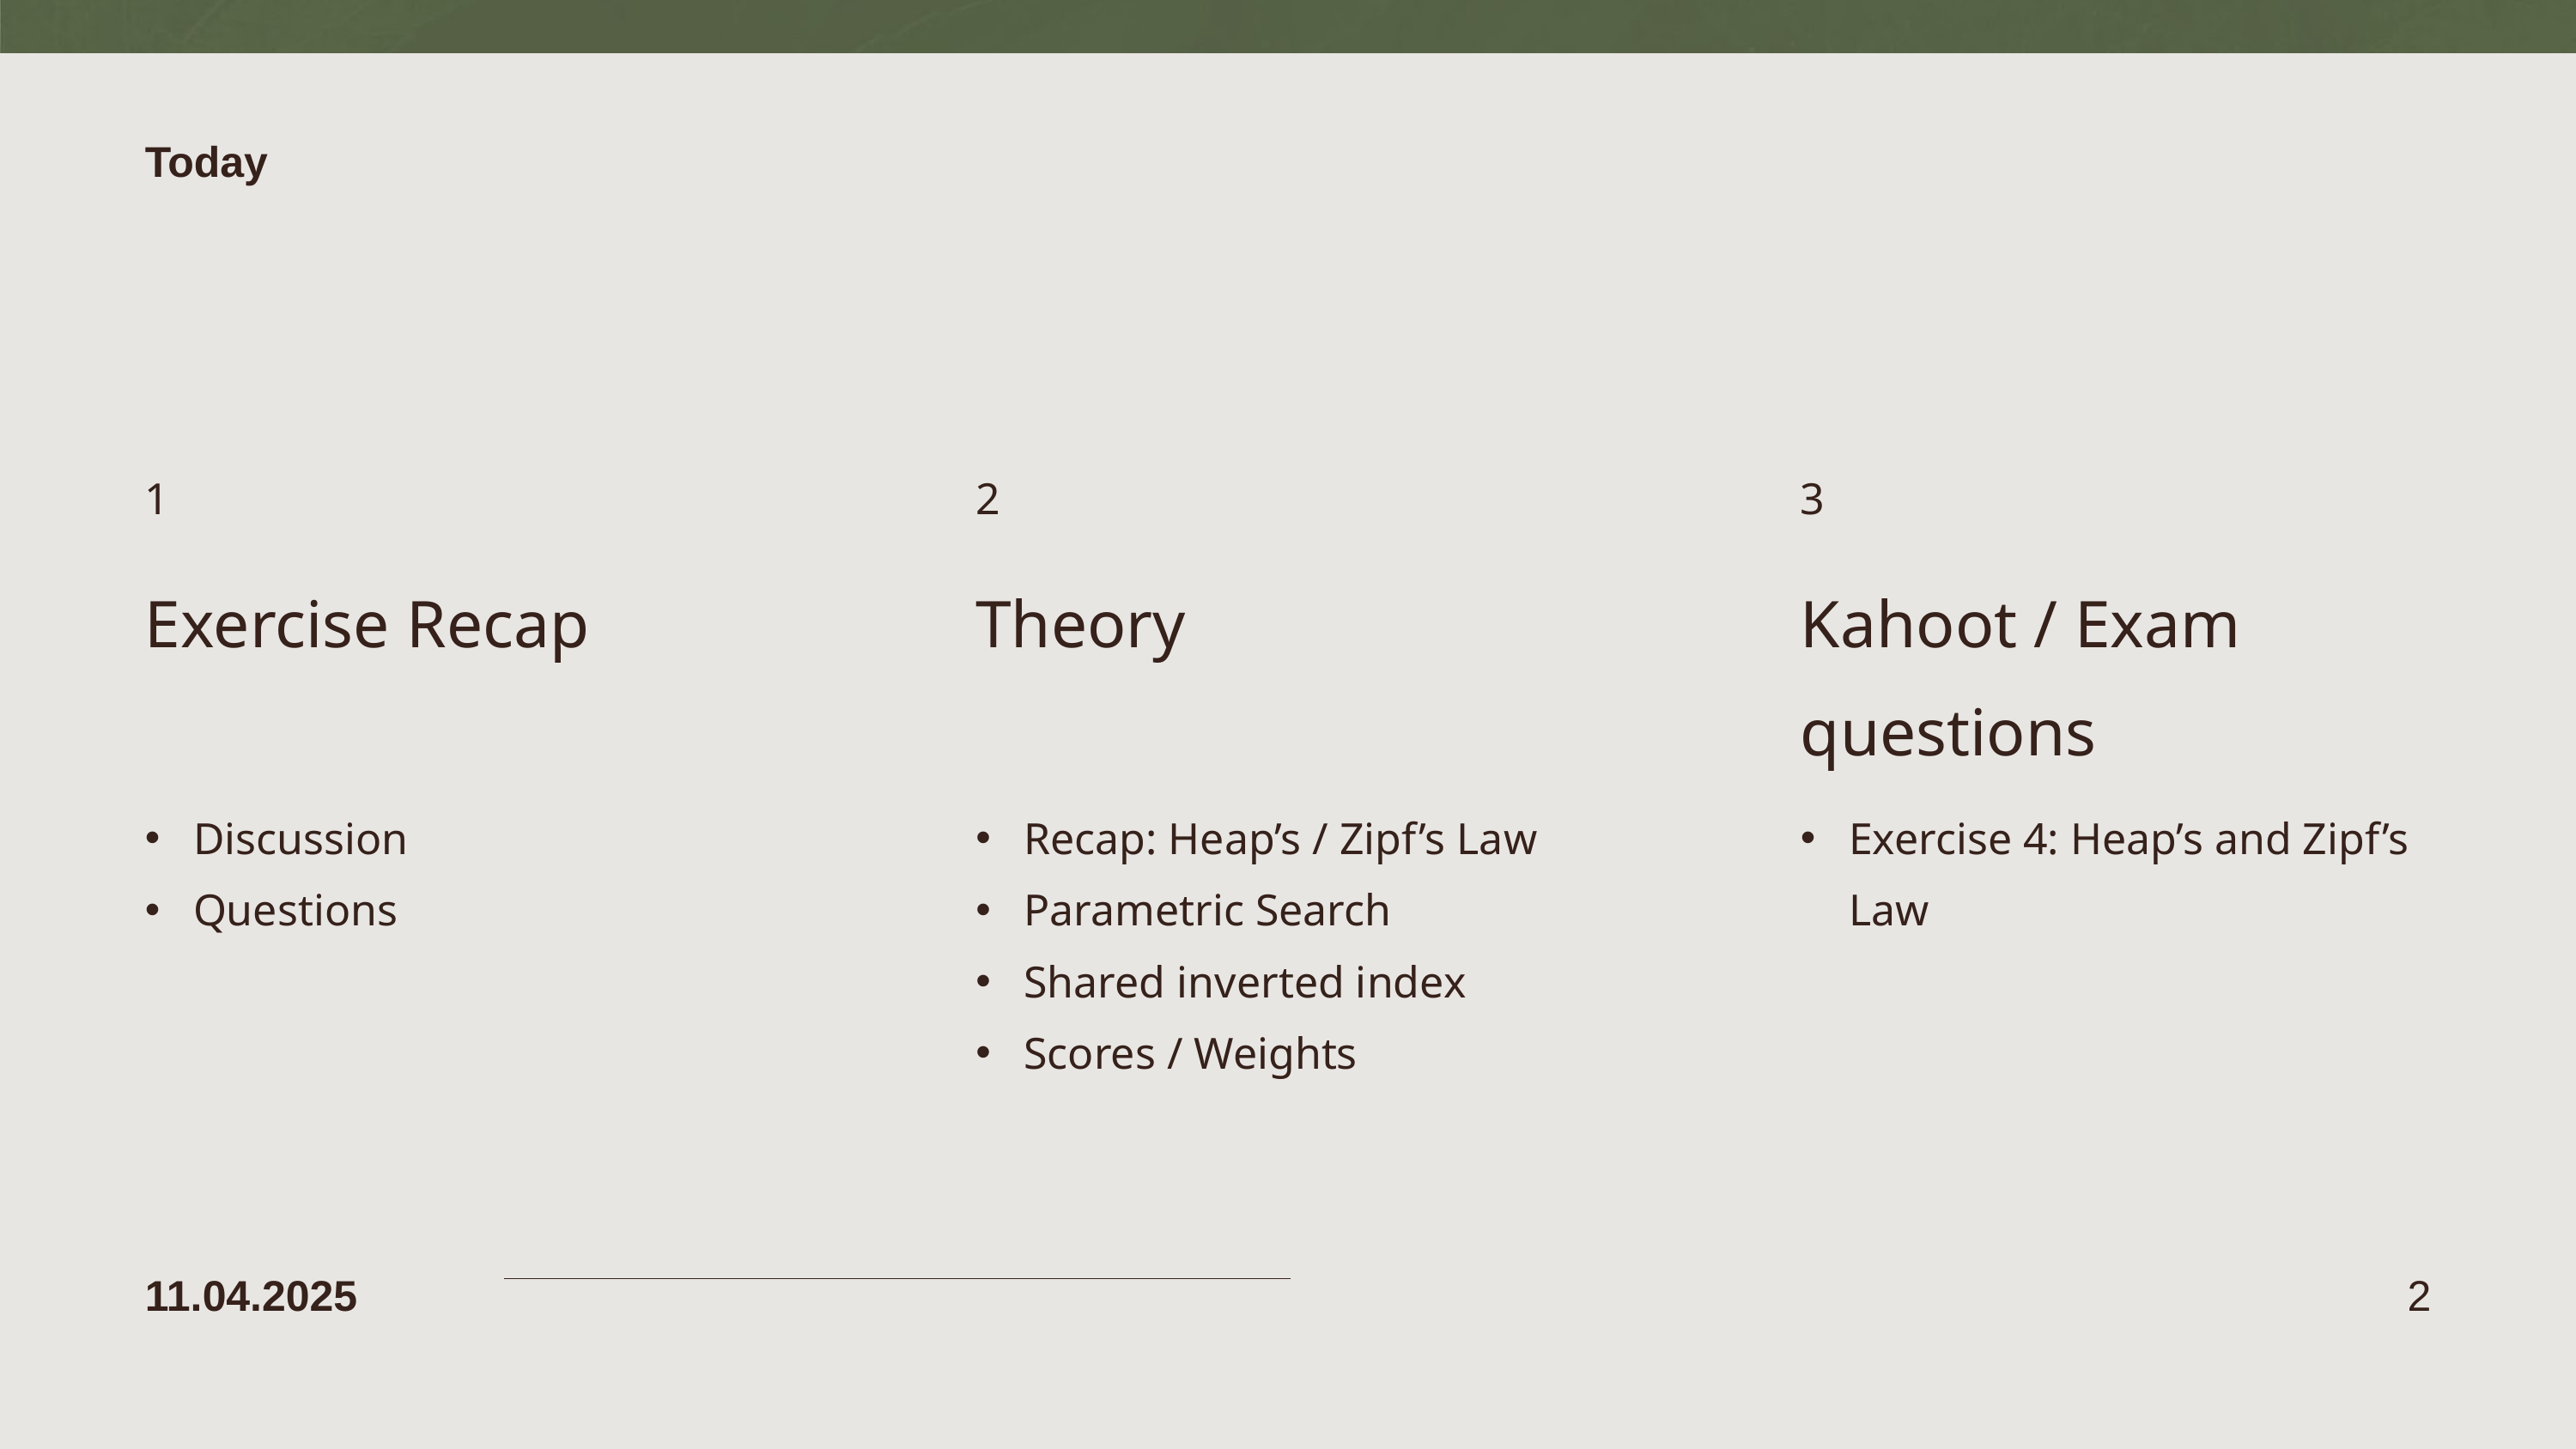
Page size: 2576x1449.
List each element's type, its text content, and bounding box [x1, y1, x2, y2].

text_box Today [144, 114, 668, 186]
text_box 2 [975, 452, 1032, 524]
text_box 1 [144, 452, 202, 524]
text_box [0, 0, 2576, 53]
text_box 2 [2136, 1247, 2432, 1320]
text_box Recap: Heap’s / Zipf’s Law Parametric Search Shared inverted index Scores / Weights [975, 791, 1607, 1078]
text_box Theory [975, 552, 1607, 661]
text_box Exercise 4: Heap’s and Zipf’s Law [1800, 791, 2432, 935]
text_box 11.04.2025 [144, 1247, 504, 1320]
text_box Kahoot / Exam questions [1800, 552, 2432, 769]
text_box 3 [1800, 452, 1857, 524]
text_box Exercise Recap [144, 552, 776, 661]
text_box Discussion Questions [144, 791, 776, 935]
